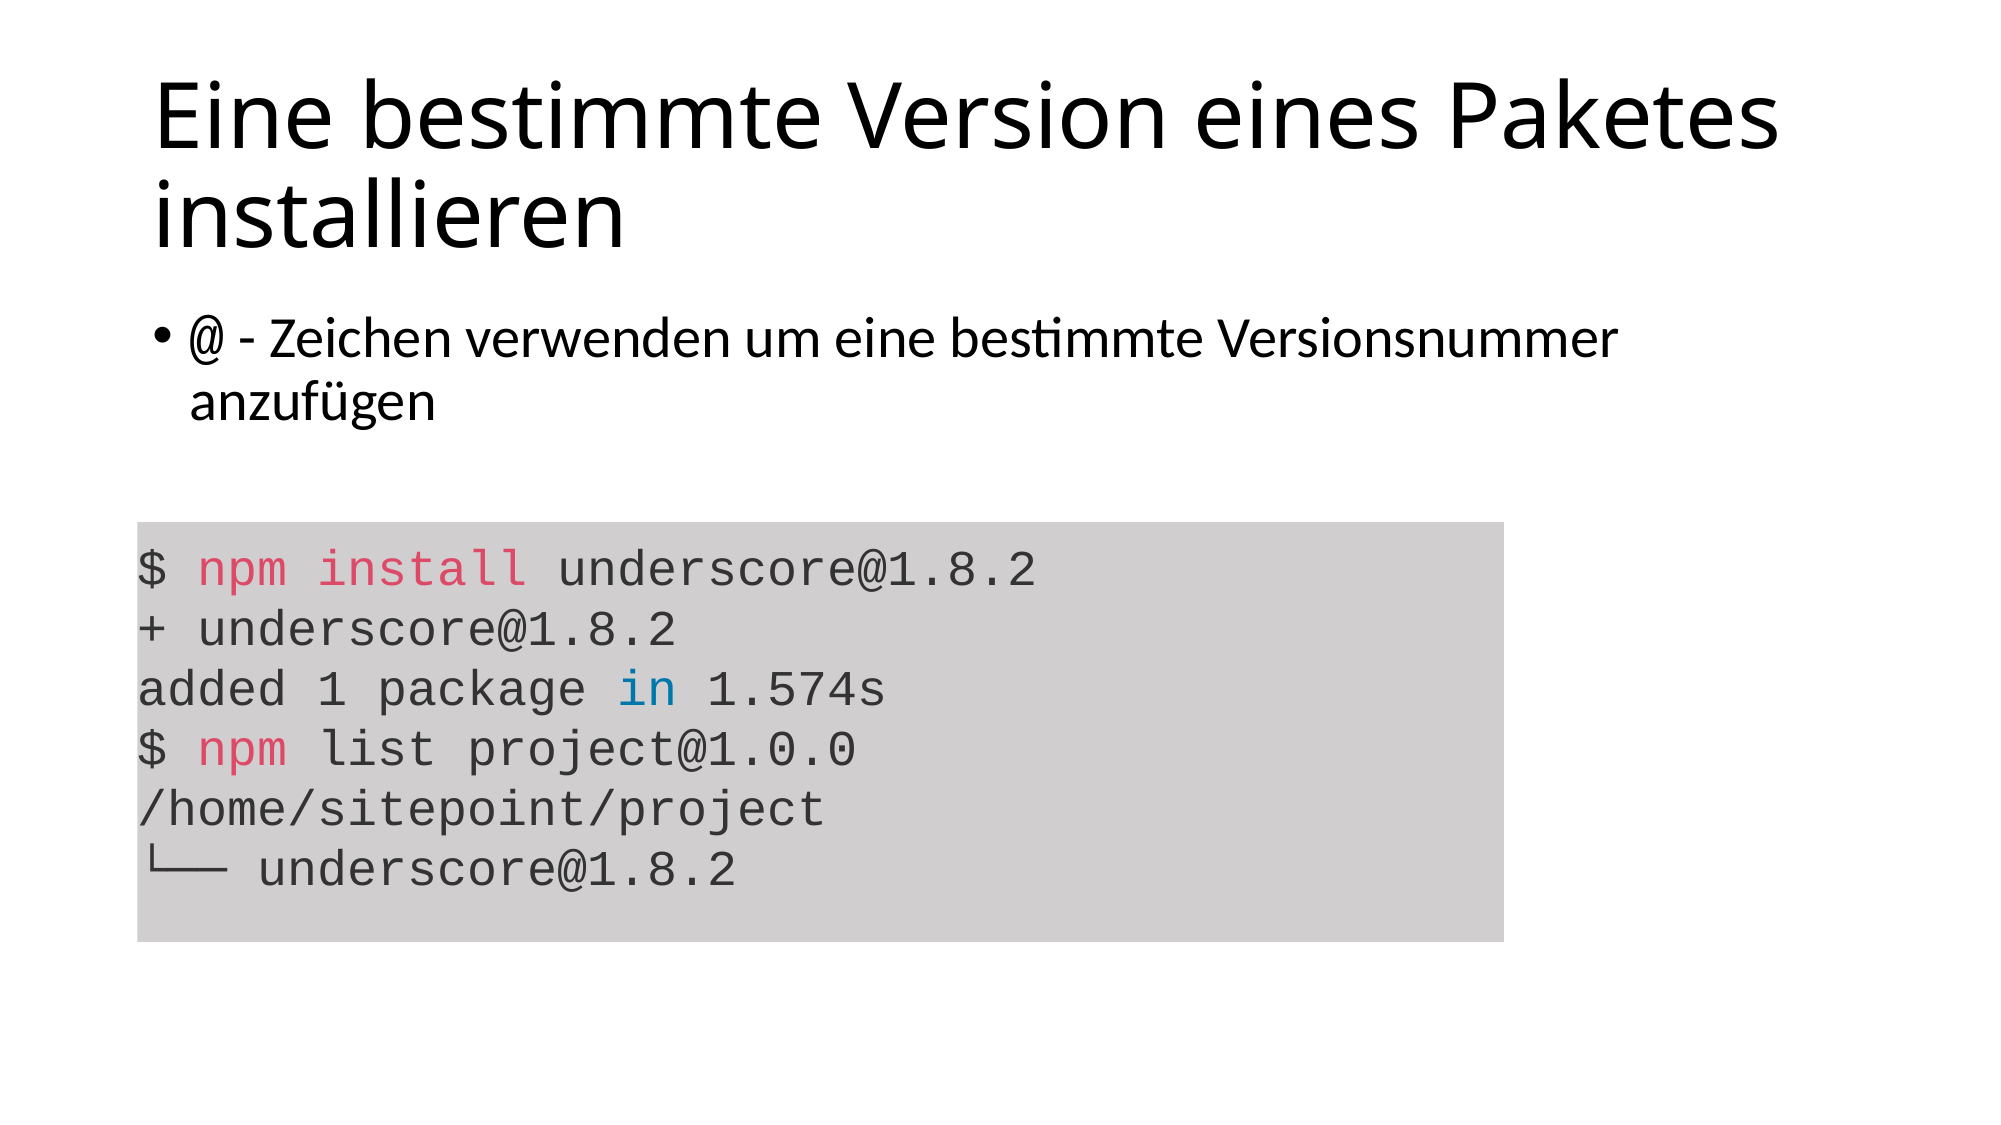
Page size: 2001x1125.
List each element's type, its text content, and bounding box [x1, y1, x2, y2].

text_box $ npm install underscore@1.8.2 + underscore@1.8.2 added 1 package in 1.574s $ npm list project@1.0.0 /home/sitepoint/project └── underscore@1.8.2 [137, 522, 1504, 942]
list @ - Zeichen verwenden um eine bestimmte Versionsnummer anzufügen [137, 299, 1863, 1014]
title Eine bestimmte Version eines Paketes installieren [137, 59, 1863, 278]
